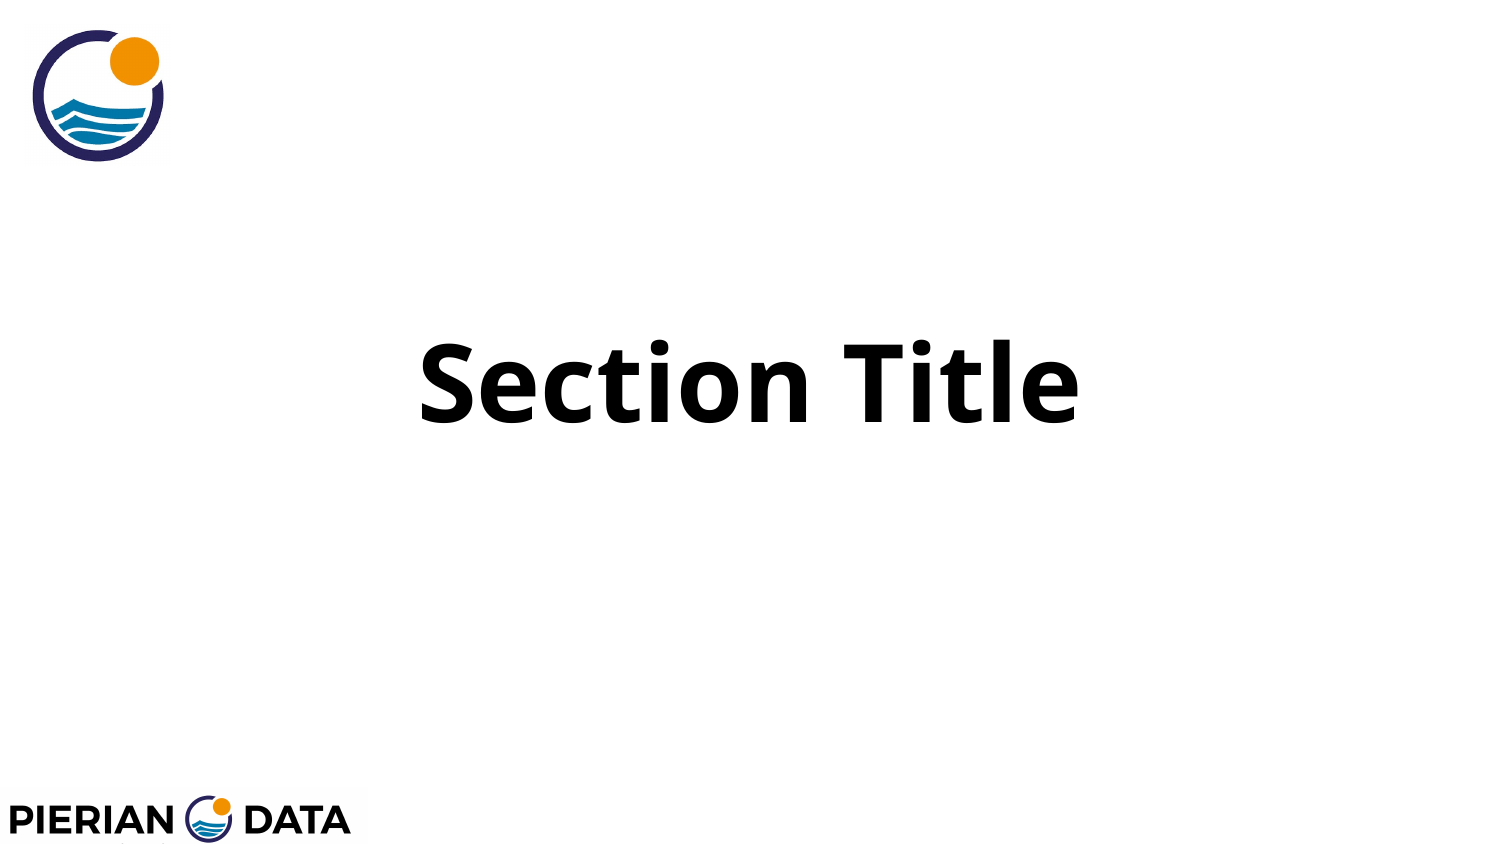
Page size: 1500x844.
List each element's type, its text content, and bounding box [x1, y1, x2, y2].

picture [24, 24, 172, 167]
title Section Title [51, 122, 1449, 459]
picture [0, 787, 368, 844]
